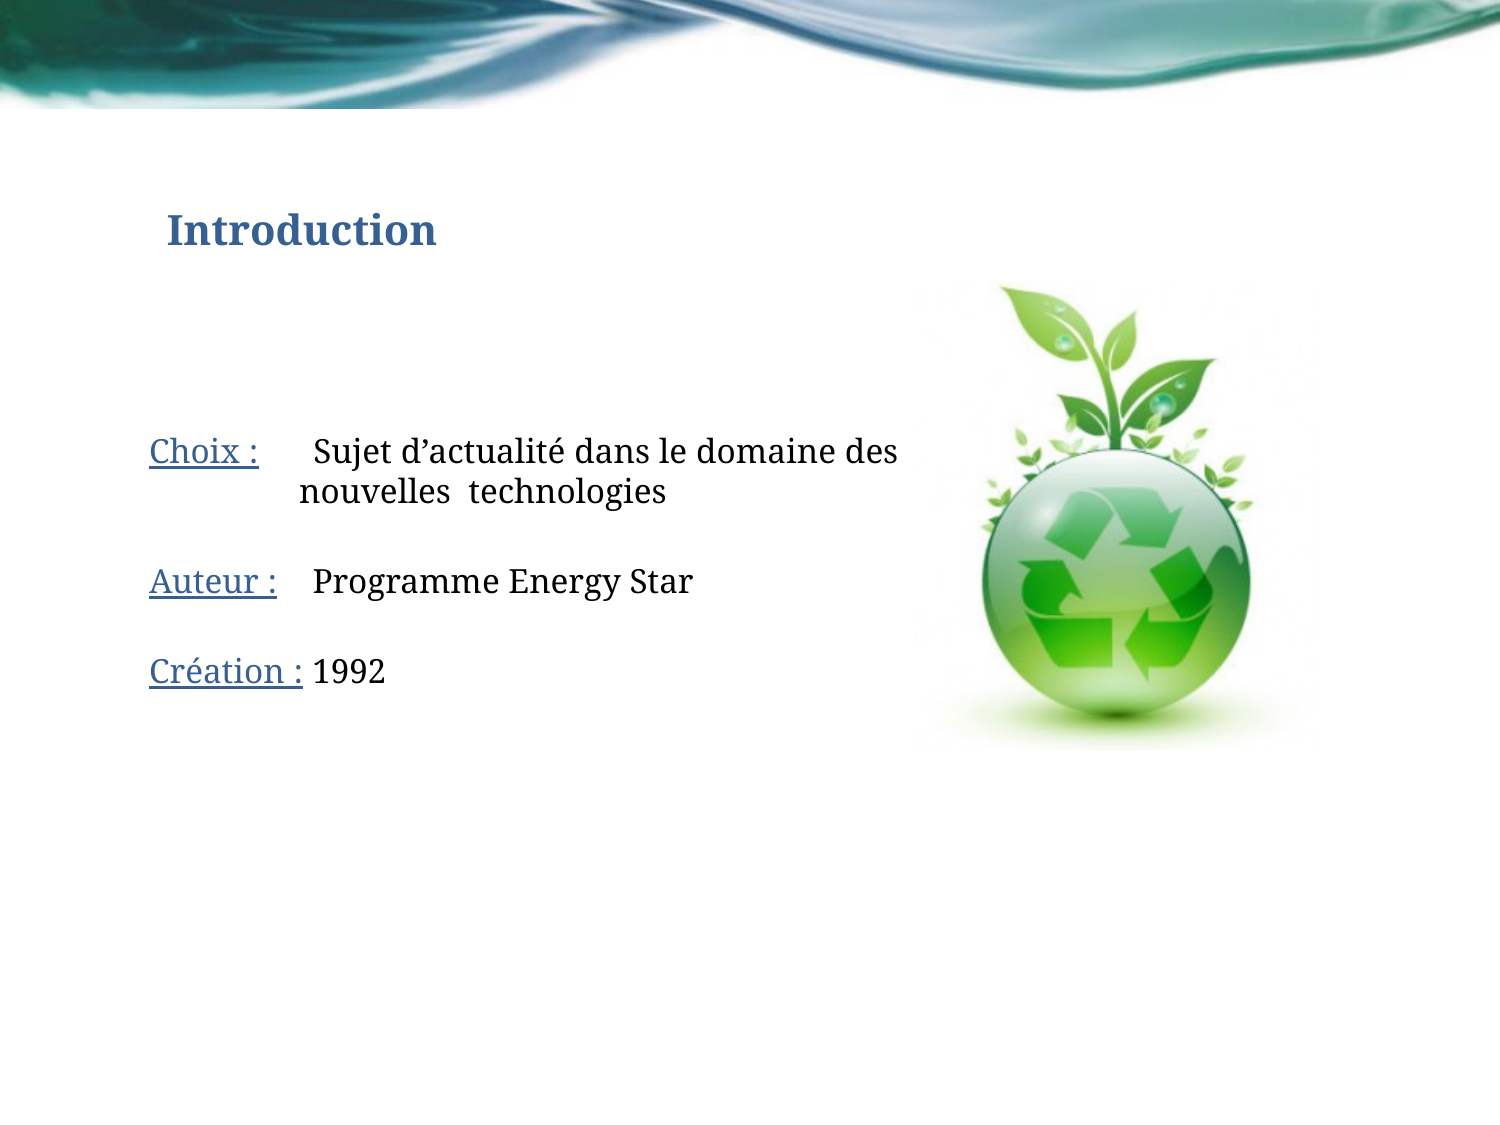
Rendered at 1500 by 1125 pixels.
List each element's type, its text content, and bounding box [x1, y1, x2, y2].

text_box Introduction [152, 196, 453, 262]
text_box Choix : Sujet d’actualité dans le domaine des nouvelles technologies Auteur : Programme Energy Star Création : 1992 [134, 422, 906, 698]
picture [913, 280, 1319, 751]
picture [0, 0, 1500, 109]
